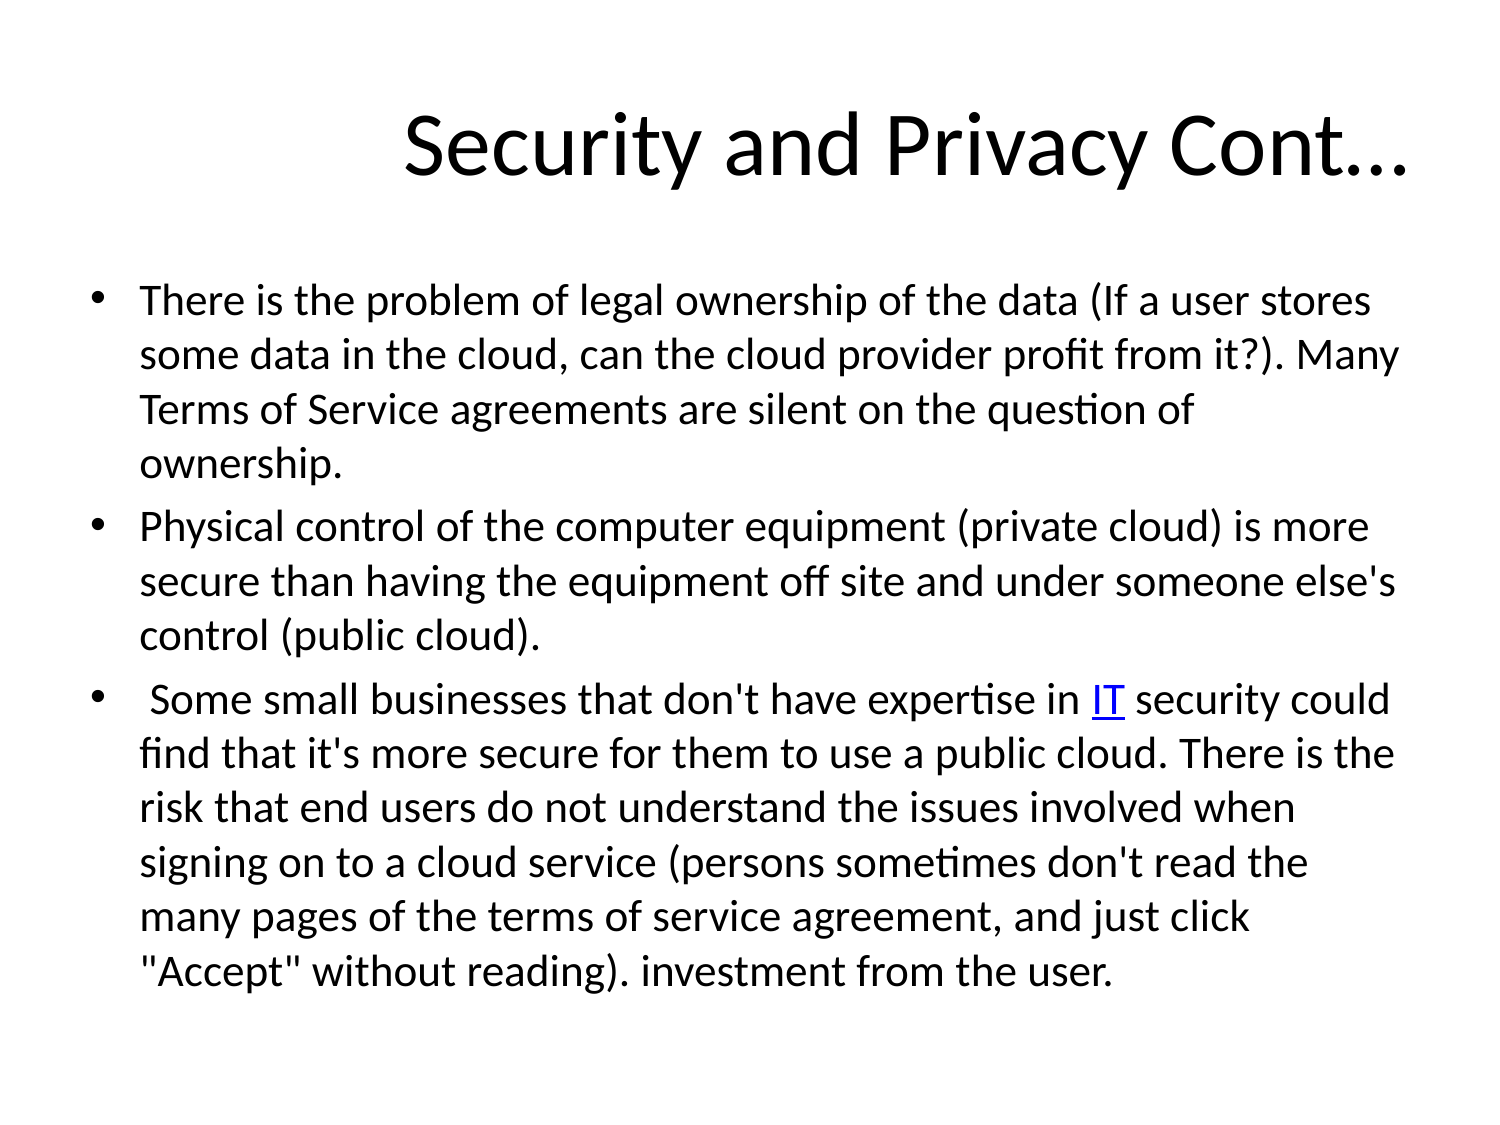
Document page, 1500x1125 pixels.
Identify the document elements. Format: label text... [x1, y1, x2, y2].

title Security and Privacy Cont… [75, 45, 1425, 233]
list There is the problem of legal ownership of the data (If a user stores some data in the cloud, can the cloud provider profit from it?). Many Terms of Service agreements are silent on the question of ownership. Physical control of the computer equipment (private cloud) is more secure than having the equipment off site and under someone else's control (public cloud). Some small businesses that don't have expertise in IT security could find that it's more secure for them to use a public cloud. There is the risk that end users do not understand the issues involved when signing on to a cloud service (persons sometimes don't read the many pages of the terms of service agreement, and just click "Accept" without reading). investment from the user. [75, 262, 1425, 1005]
